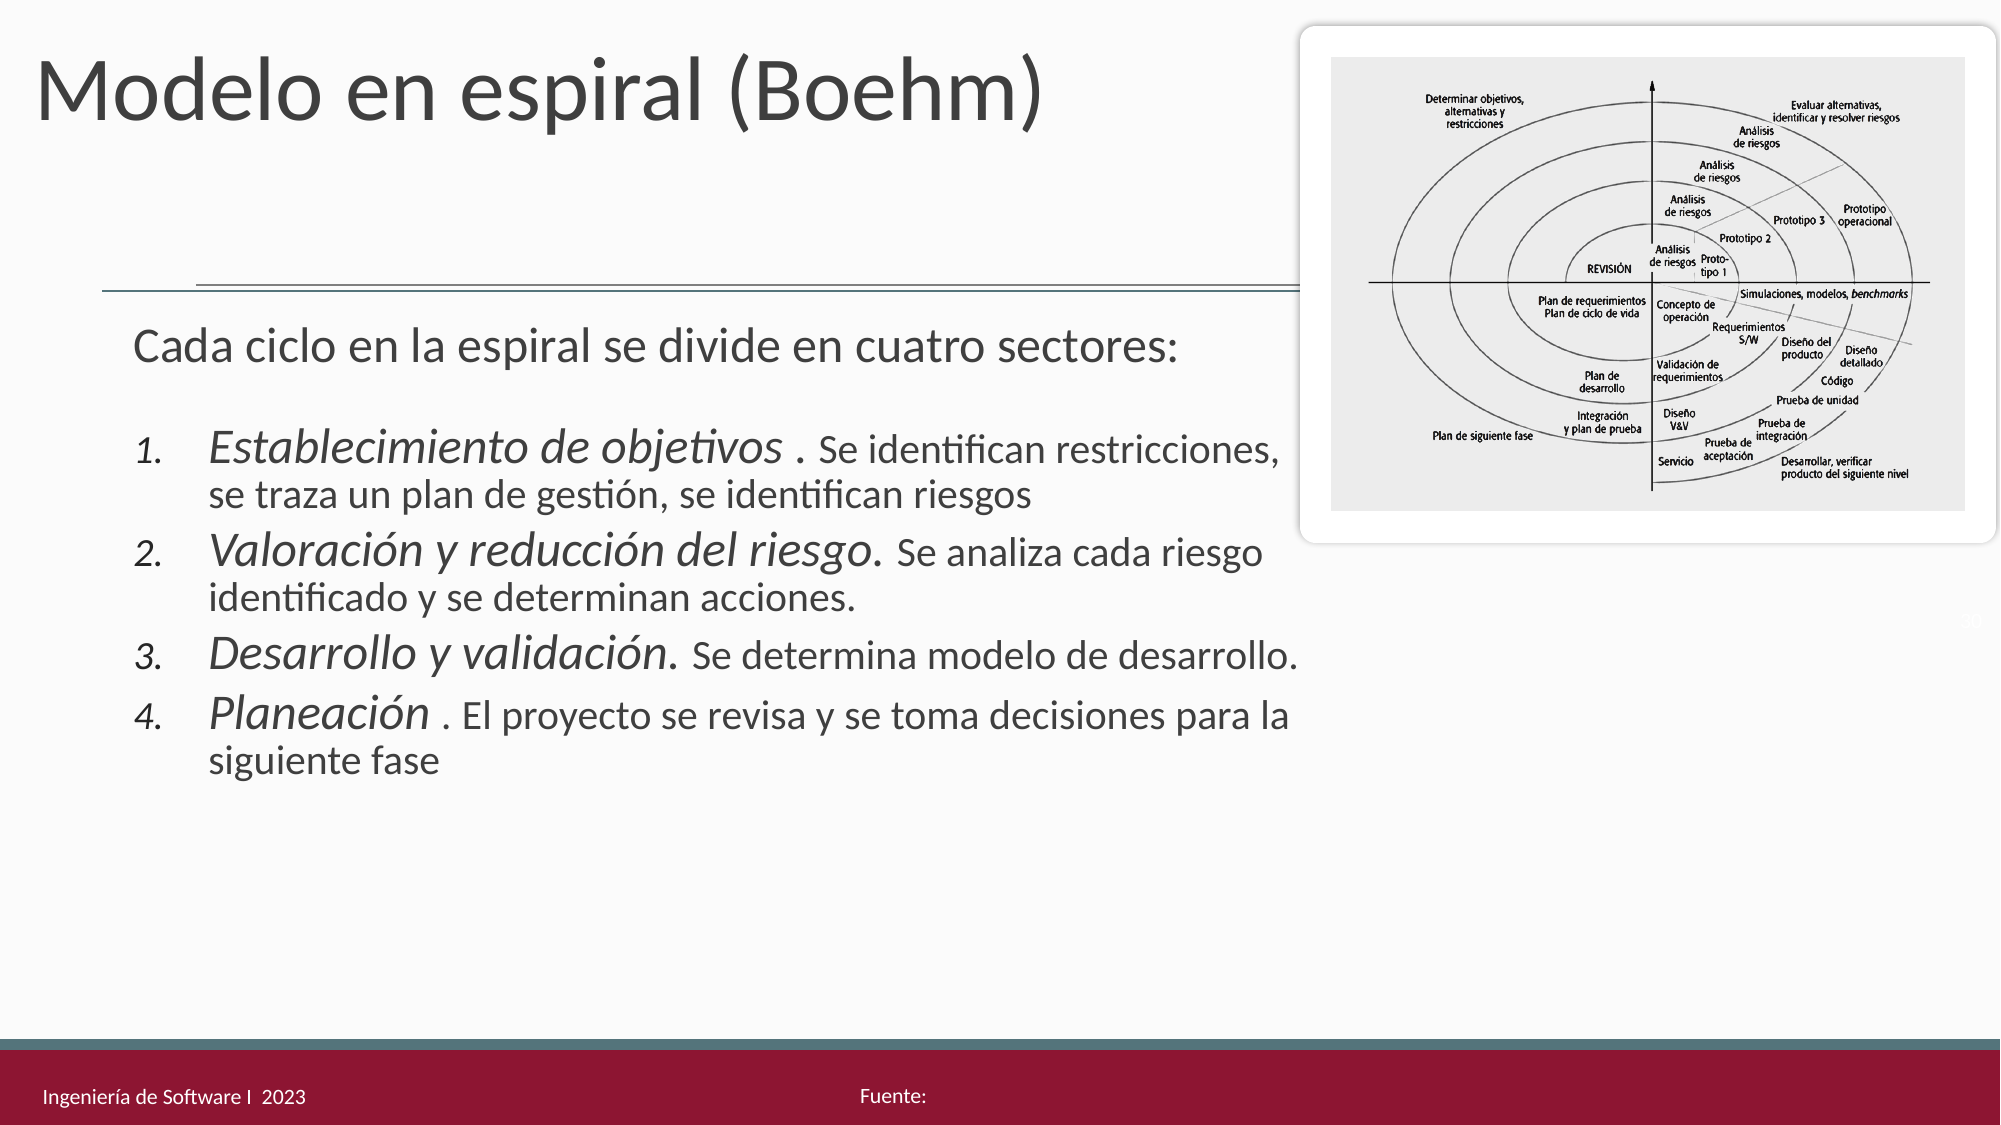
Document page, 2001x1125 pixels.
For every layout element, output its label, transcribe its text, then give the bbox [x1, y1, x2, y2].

picture [1330, 56, 1966, 512]
list Cada ciclo en la espiral se divide en cuatro sectores: Establecimiento de objetivos . Se identifican restricciones, se traza un plan de gestión, se identifican riesgos Valoración y reducción del riesgo. Se analiza cada riesgo identificado y se determinan acciones. Desarrollo y validación. Se determina modelo de desarrollo. Planeación . El proyecto se revisa y se toma decisiones para la siguiente fase [117, 313, 1332, 1068]
footer Ingeniería de Software I 2023 [27, 1075, 382, 1111]
title Modelo en espiral (Boehm) [19, 0, 1787, 186]
slide_number 30 [1517, 537, 1998, 640]
